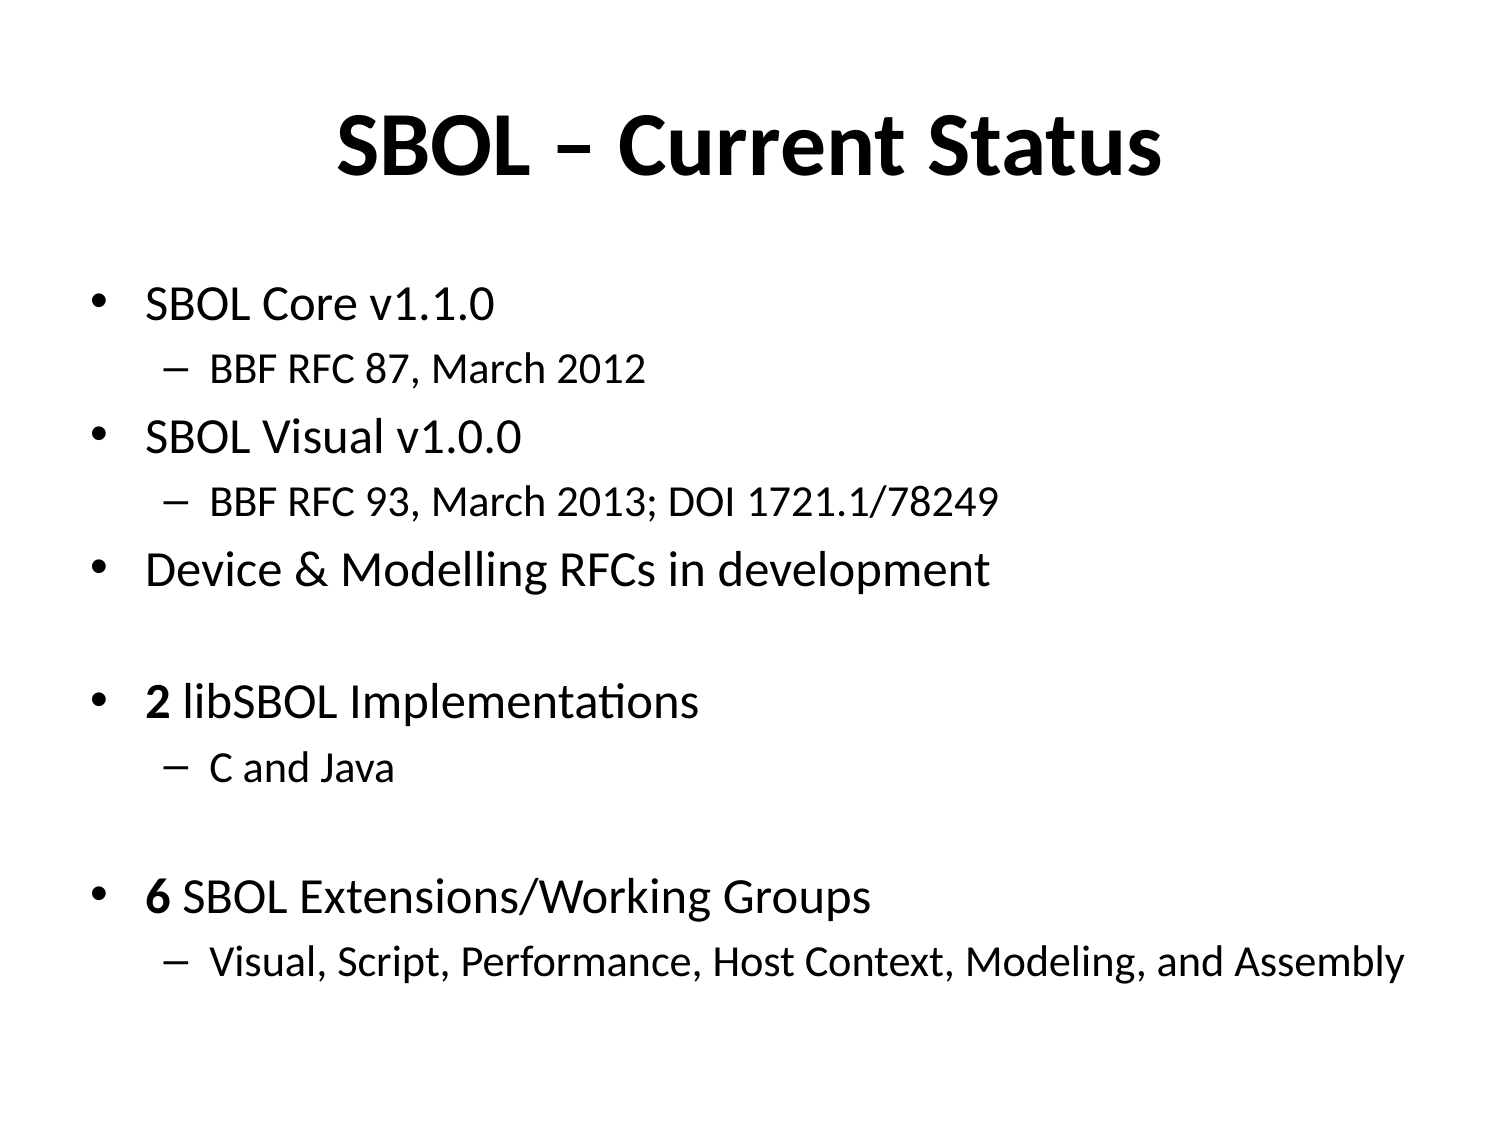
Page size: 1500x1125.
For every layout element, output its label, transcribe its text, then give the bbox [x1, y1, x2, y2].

title SBOL – Current Status [75, 45, 1425, 233]
list SBOL Core v1.1.0 BBF RFC 87, March 2012 SBOL Visual v1.0.0 BBF RFC 93, March 2013; DOI 1721.1/78249 Device & Modelling RFCs in development 2 libSBOL Implementations C and Java 6 SBOL Extensions/Working Groups Visual, Script, Performance, Host Context, Modeling, and Assembly [75, 262, 1425, 1005]
